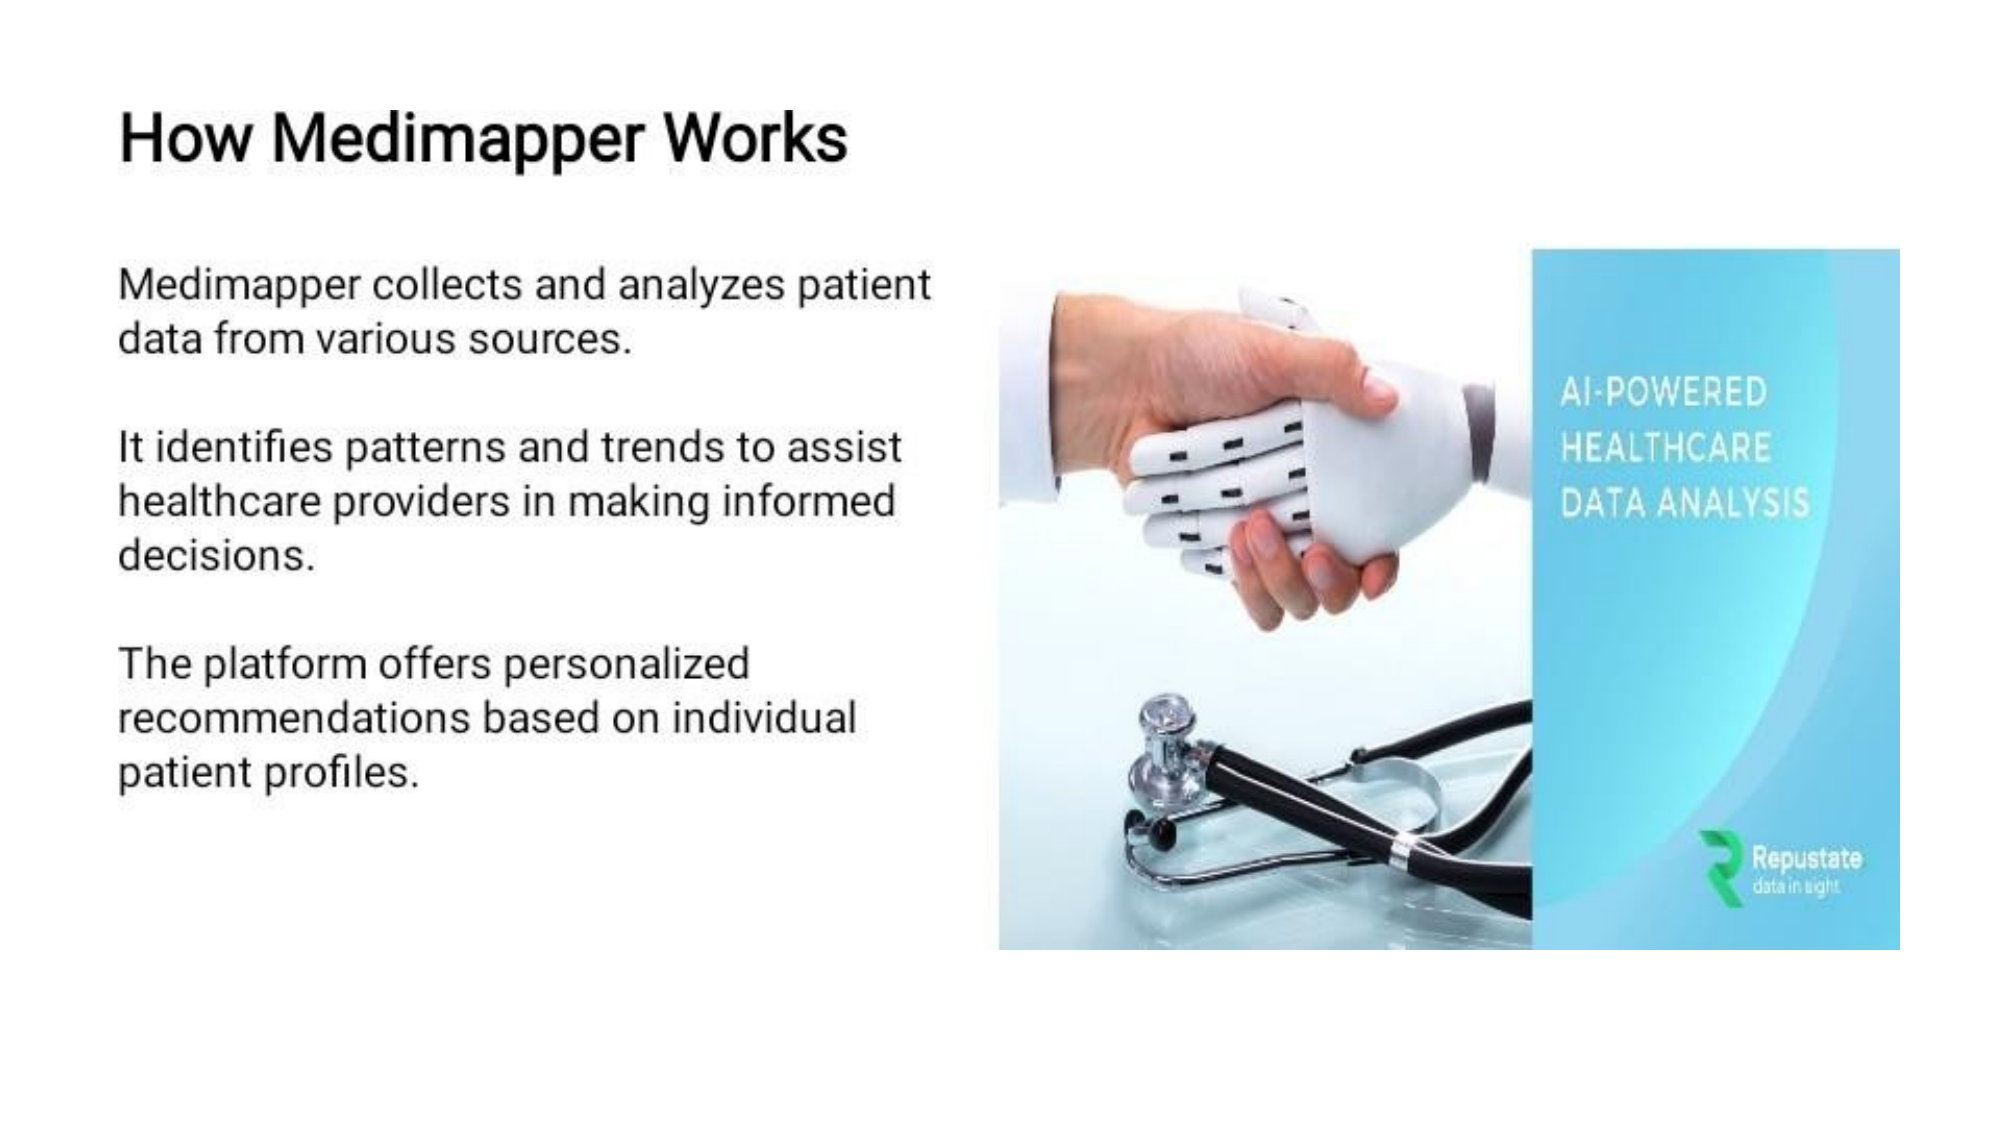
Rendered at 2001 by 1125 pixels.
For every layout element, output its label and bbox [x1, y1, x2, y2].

picture [118, 110, 1901, 951]
